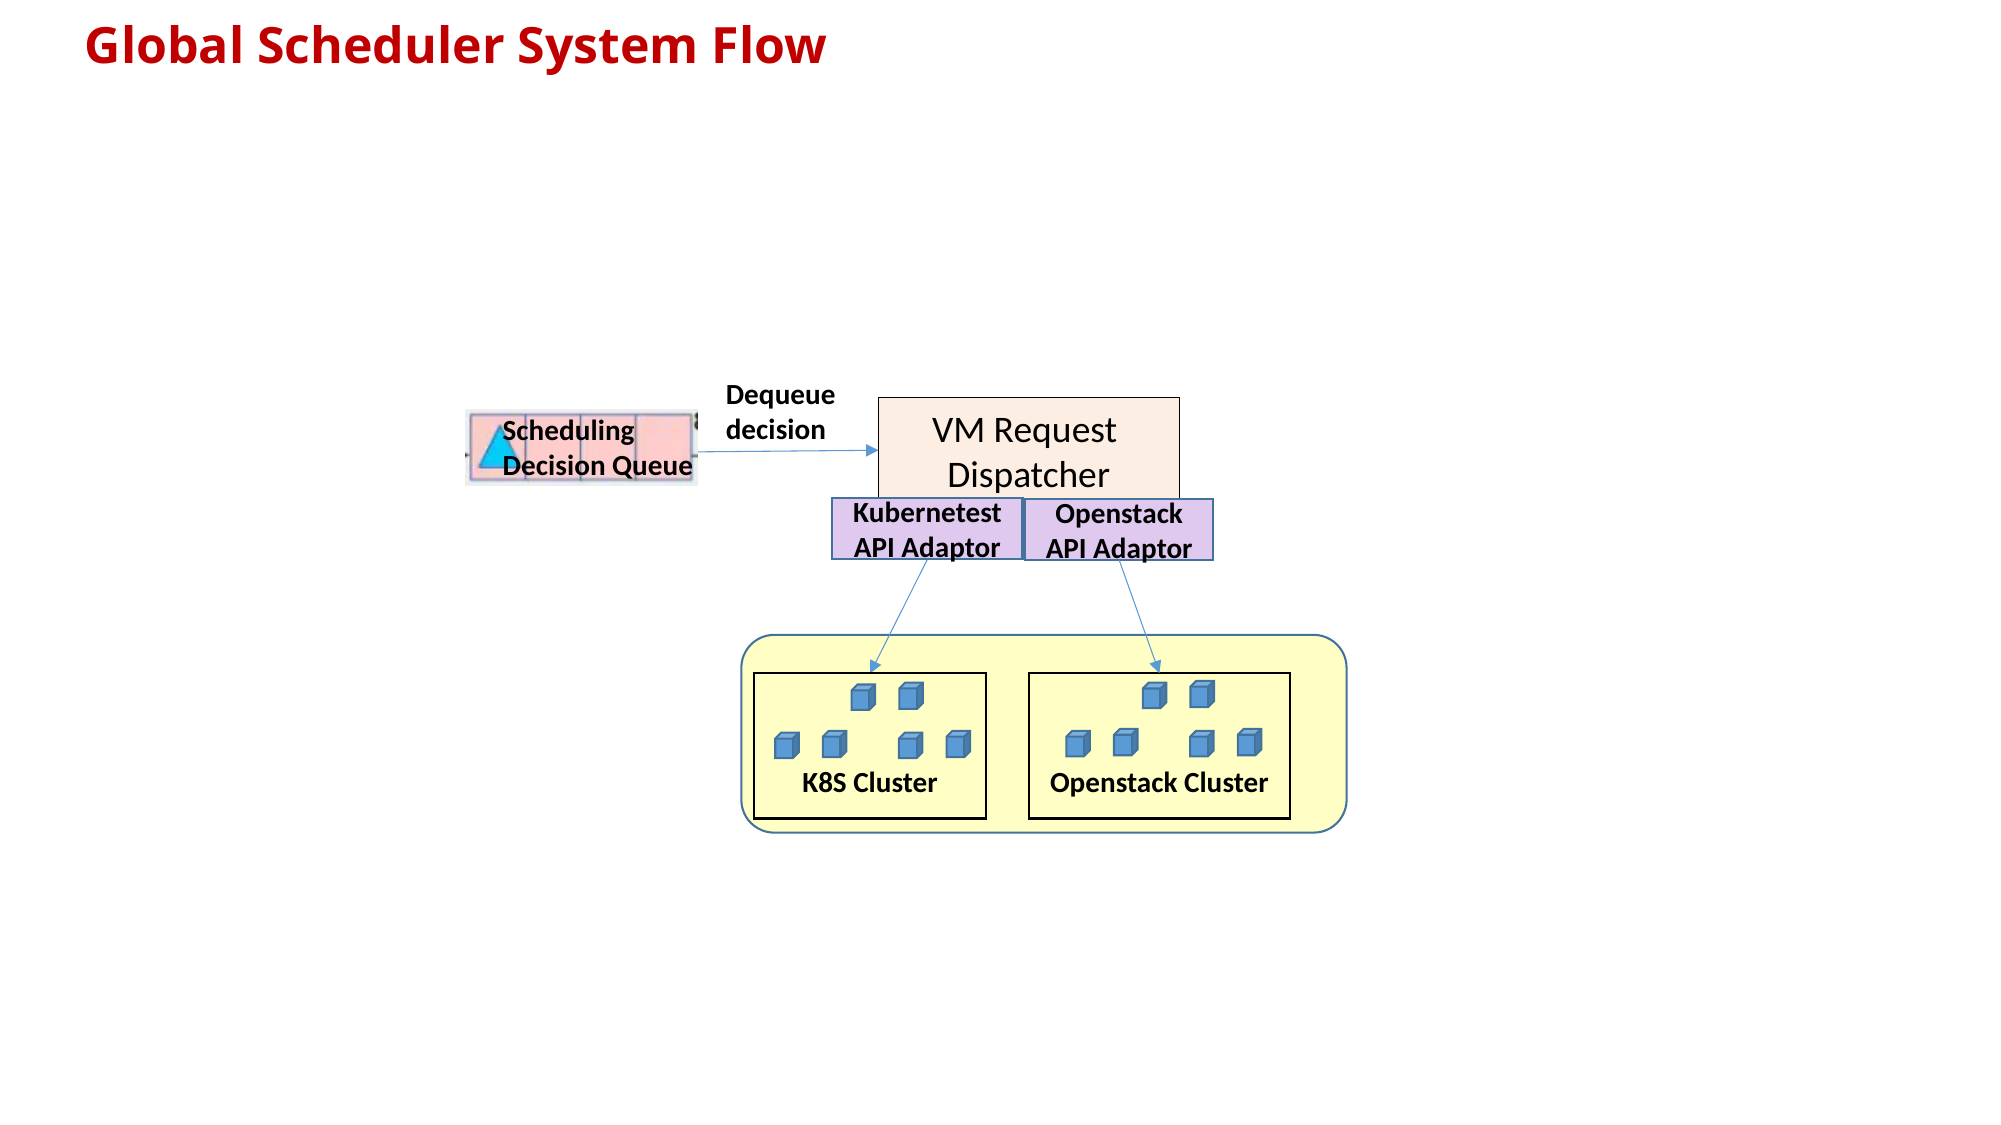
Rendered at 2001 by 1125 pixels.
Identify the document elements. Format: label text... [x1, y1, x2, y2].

text_box Dequeue decision [711, 368, 865, 450]
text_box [870, 559, 928, 674]
text_box Openstack Cluster [1028, 672, 1291, 820]
text_box [1112, 727, 1139, 757]
text_box [774, 731, 800, 760]
text_box [945, 729, 972, 759]
text_box [898, 681, 924, 710]
text_box Global Scheduler System Flow [70, 12, 1938, 167]
text_box [821, 729, 848, 759]
text_box [1189, 679, 1216, 709]
text_box VM Request Dispatcher [878, 397, 1180, 498]
text_box Scheduling Decision Queue [488, 452, 724, 489]
text_box [850, 683, 877, 711]
text_box Scheduling Decision Queue [488, 403, 711, 450]
text_box Openstack API Adaptor [1024, 498, 1214, 561]
text_box K8S Cluster [753, 672, 987, 820]
text_box [740, 633, 1348, 834]
text_box [1141, 681, 1168, 710]
text_box Kubernetest API Adaptor [831, 497, 1024, 560]
text_box [1236, 727, 1263, 757]
text_box [1065, 729, 1091, 758]
text_box [1189, 729, 1215, 758]
picture [465, 409, 698, 486]
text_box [1119, 560, 1160, 674]
text_box [897, 731, 924, 760]
